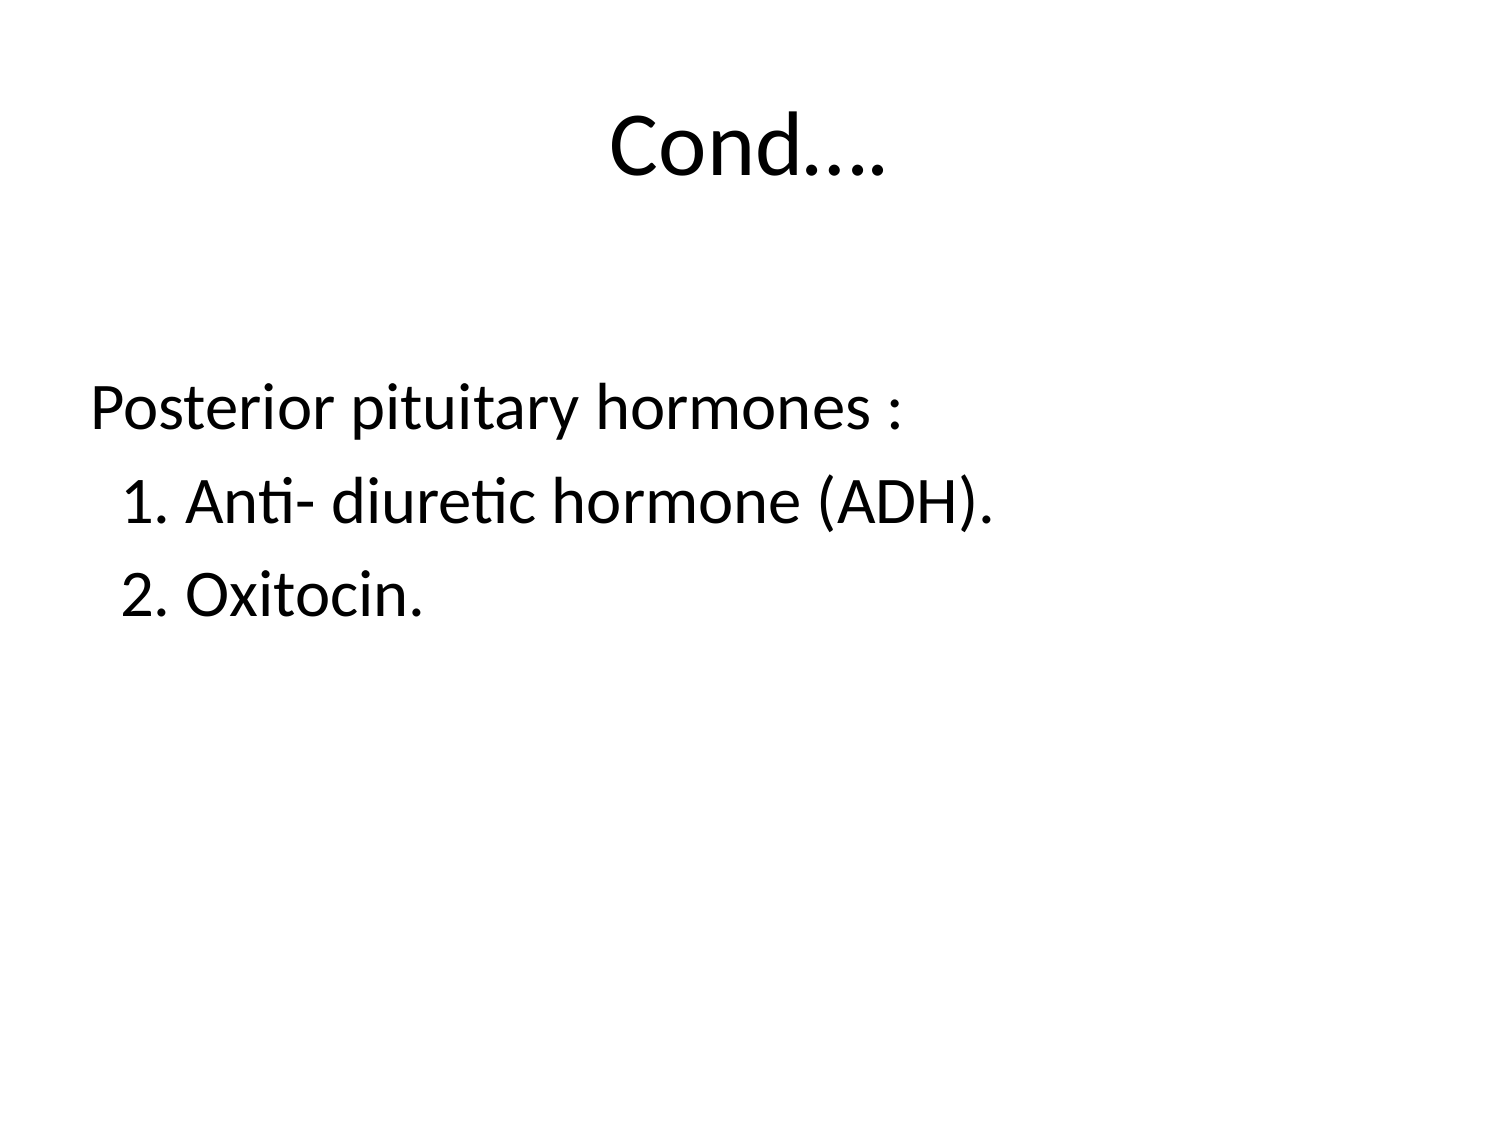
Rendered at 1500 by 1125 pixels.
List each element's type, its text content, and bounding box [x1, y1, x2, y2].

list Posterior pituitary hormones : 1. Anti- diuretic hormone (ADH). 2. Oxitocin. [75, 262, 1425, 1005]
title Cond…. [75, 45, 1425, 233]
